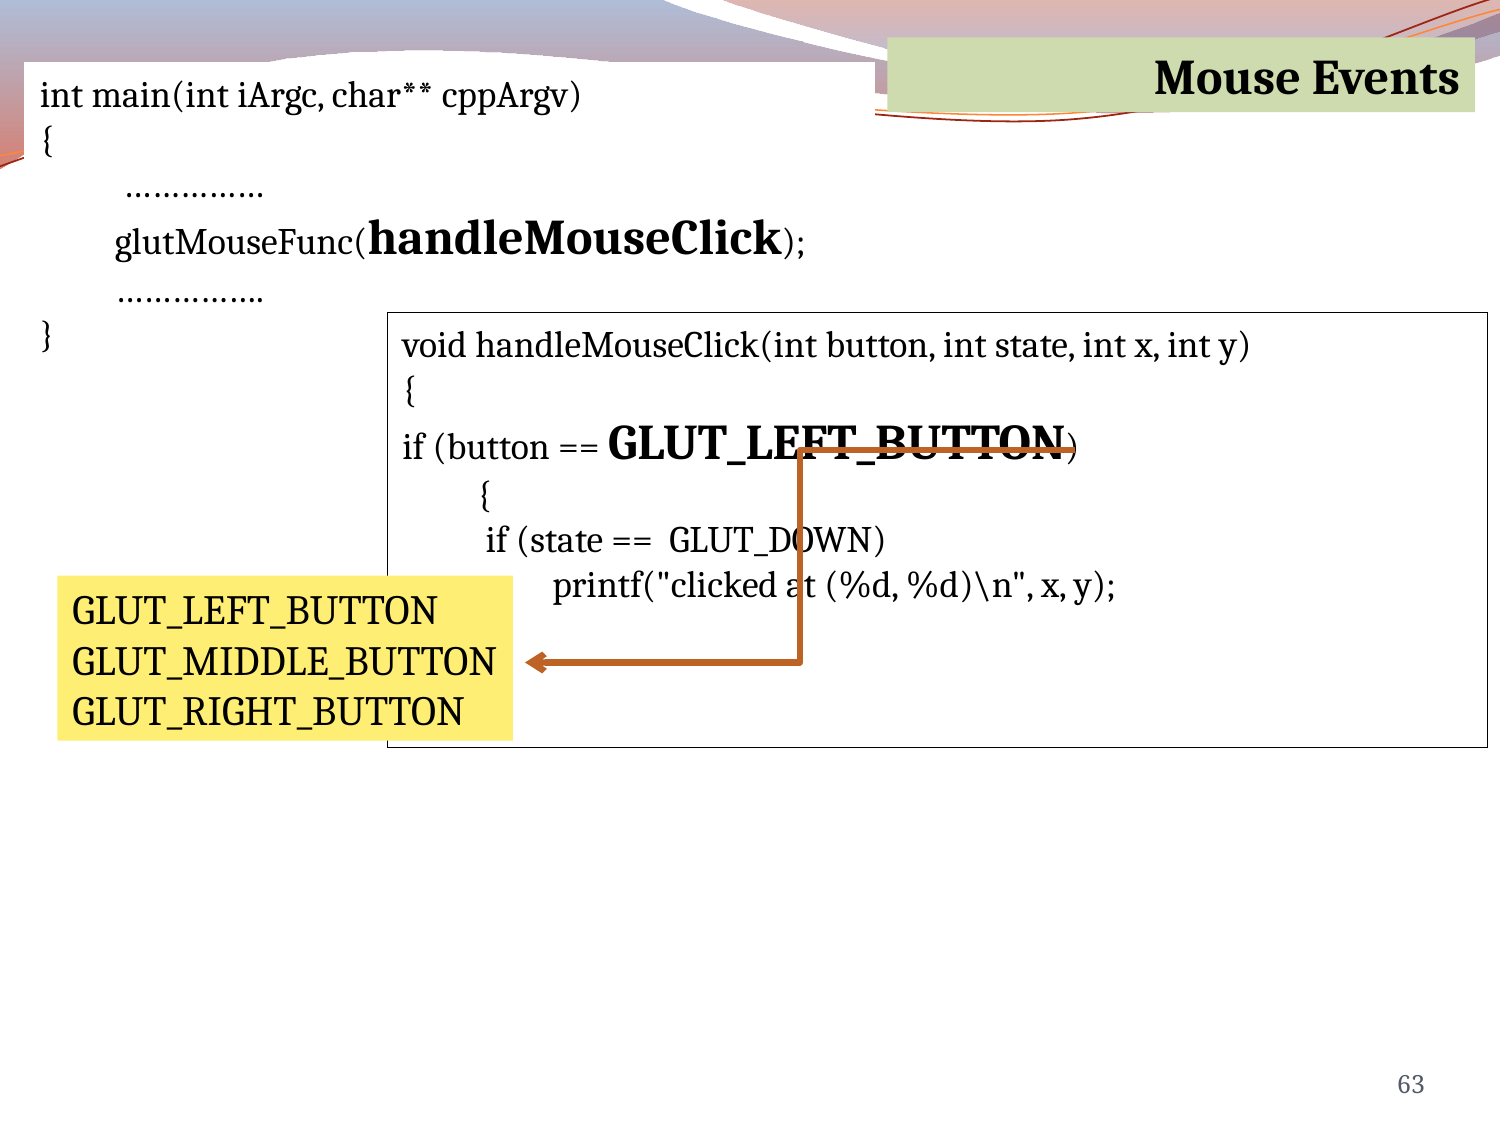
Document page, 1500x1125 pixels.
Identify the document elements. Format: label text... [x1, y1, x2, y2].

text_box void handleMouseClick(int button, int state, int x, int y) { if (button == GLUT_LEFT_BUTTON) { if (state == GLUT_DOWN) printf("clicked at (%d, %d)\n", x, y); } } [387, 312, 1488, 748]
text_box GLUT_LEFT_BUTTON GLUT_MIDDLE_BUTTON GLUT_RIGHT_BUTTON [57, 575, 513, 741]
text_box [524, 449, 1076, 663]
text_box int main(int iArgc, char** cppArgv) { …………… glutMouseFunc(handleMouseClick); ……………. } [24, 62, 875, 363]
text_box Mouse Events [887, 37, 1475, 113]
slide_number 63 [1299, 1042, 1425, 1103]
